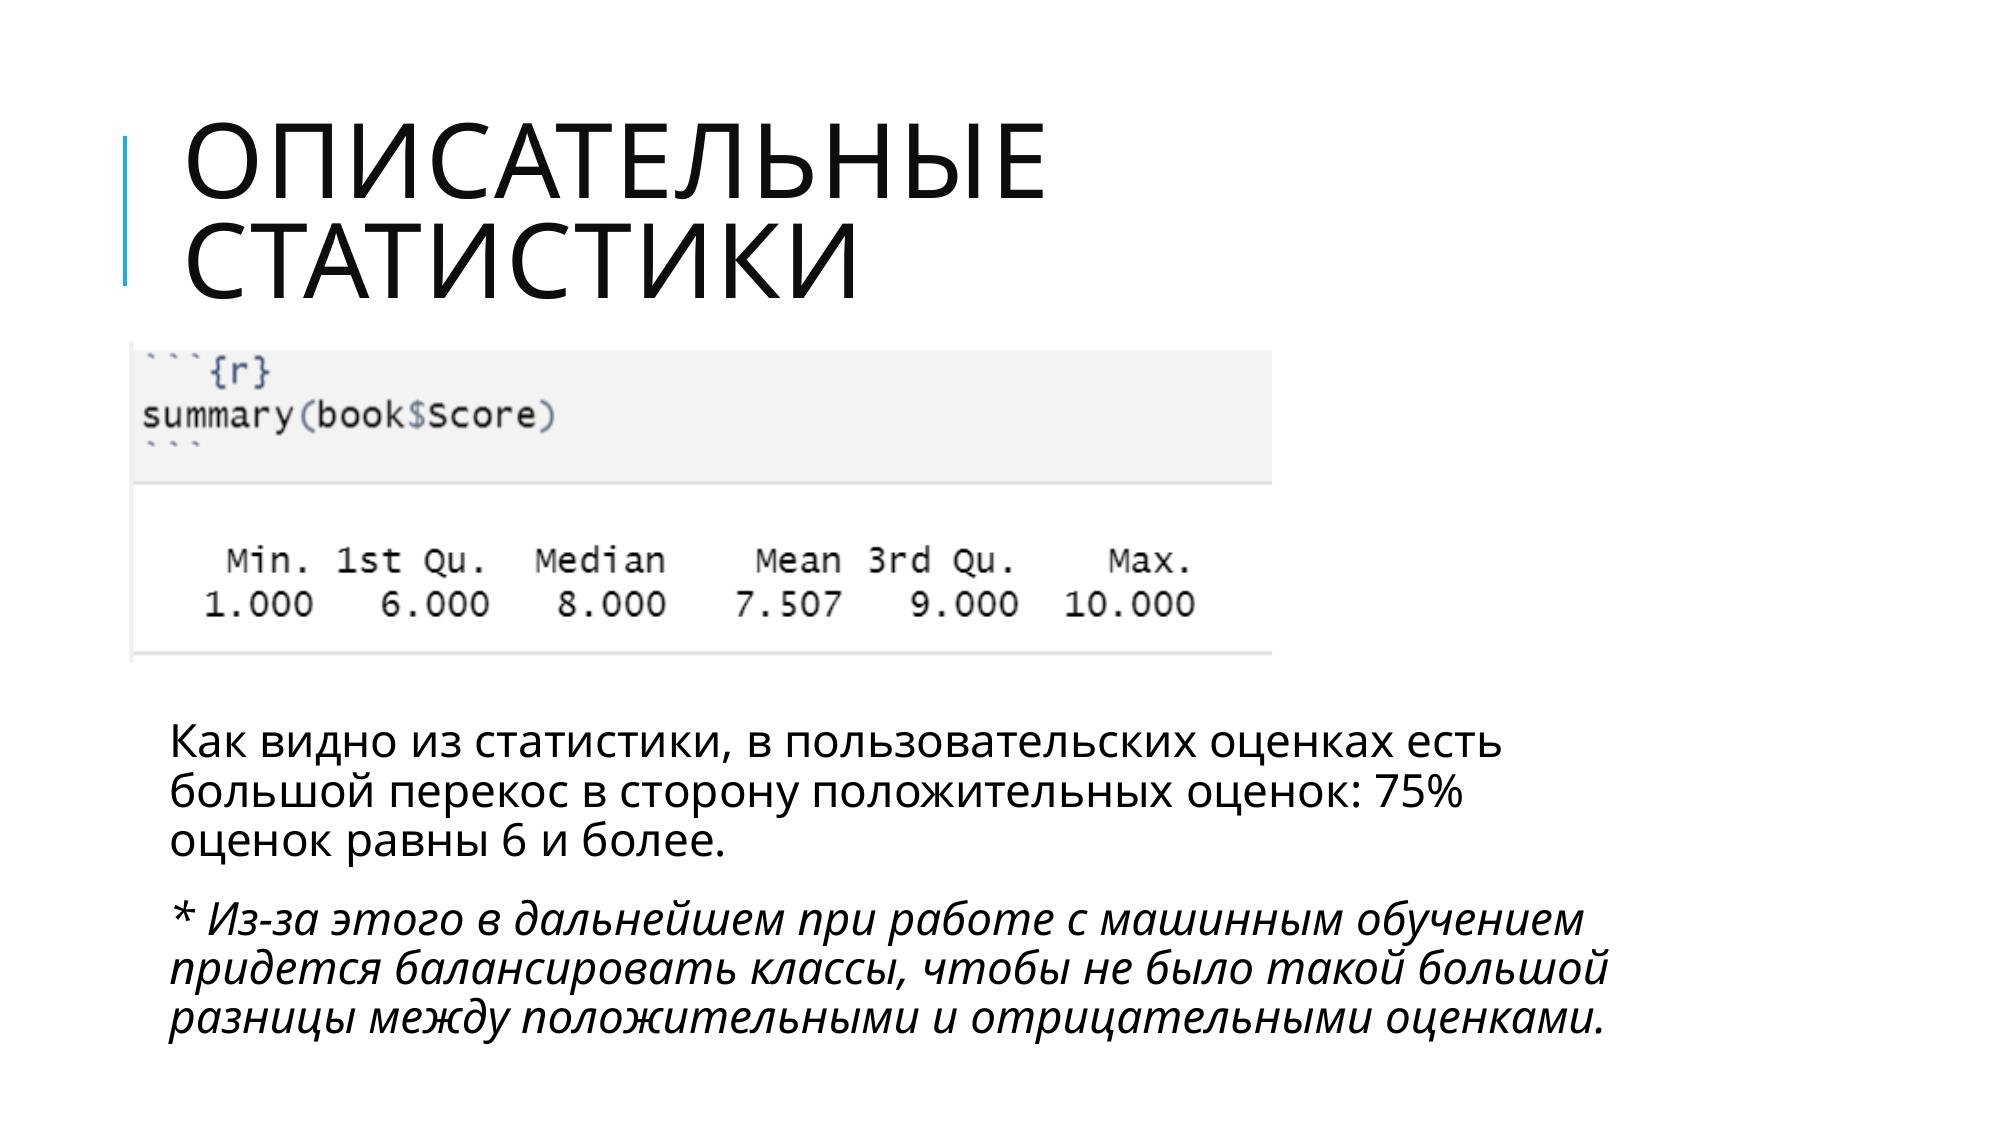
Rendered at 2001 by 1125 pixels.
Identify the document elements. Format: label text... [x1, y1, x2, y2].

picture [129, 341, 1273, 663]
text_box Как видно из статистики, в пользовательских оценках есть большой перекос в сторону положительных оценок: 75% оценок равны 6 и более. * Из-за этого в дальнейшем при работе с машинным обучением придется балансировать классы, чтобы не было такой большой разницы между положительными и отрицательными оценками. [146, 710, 1630, 1072]
title Описательные статистики [168, 96, 1763, 342]
